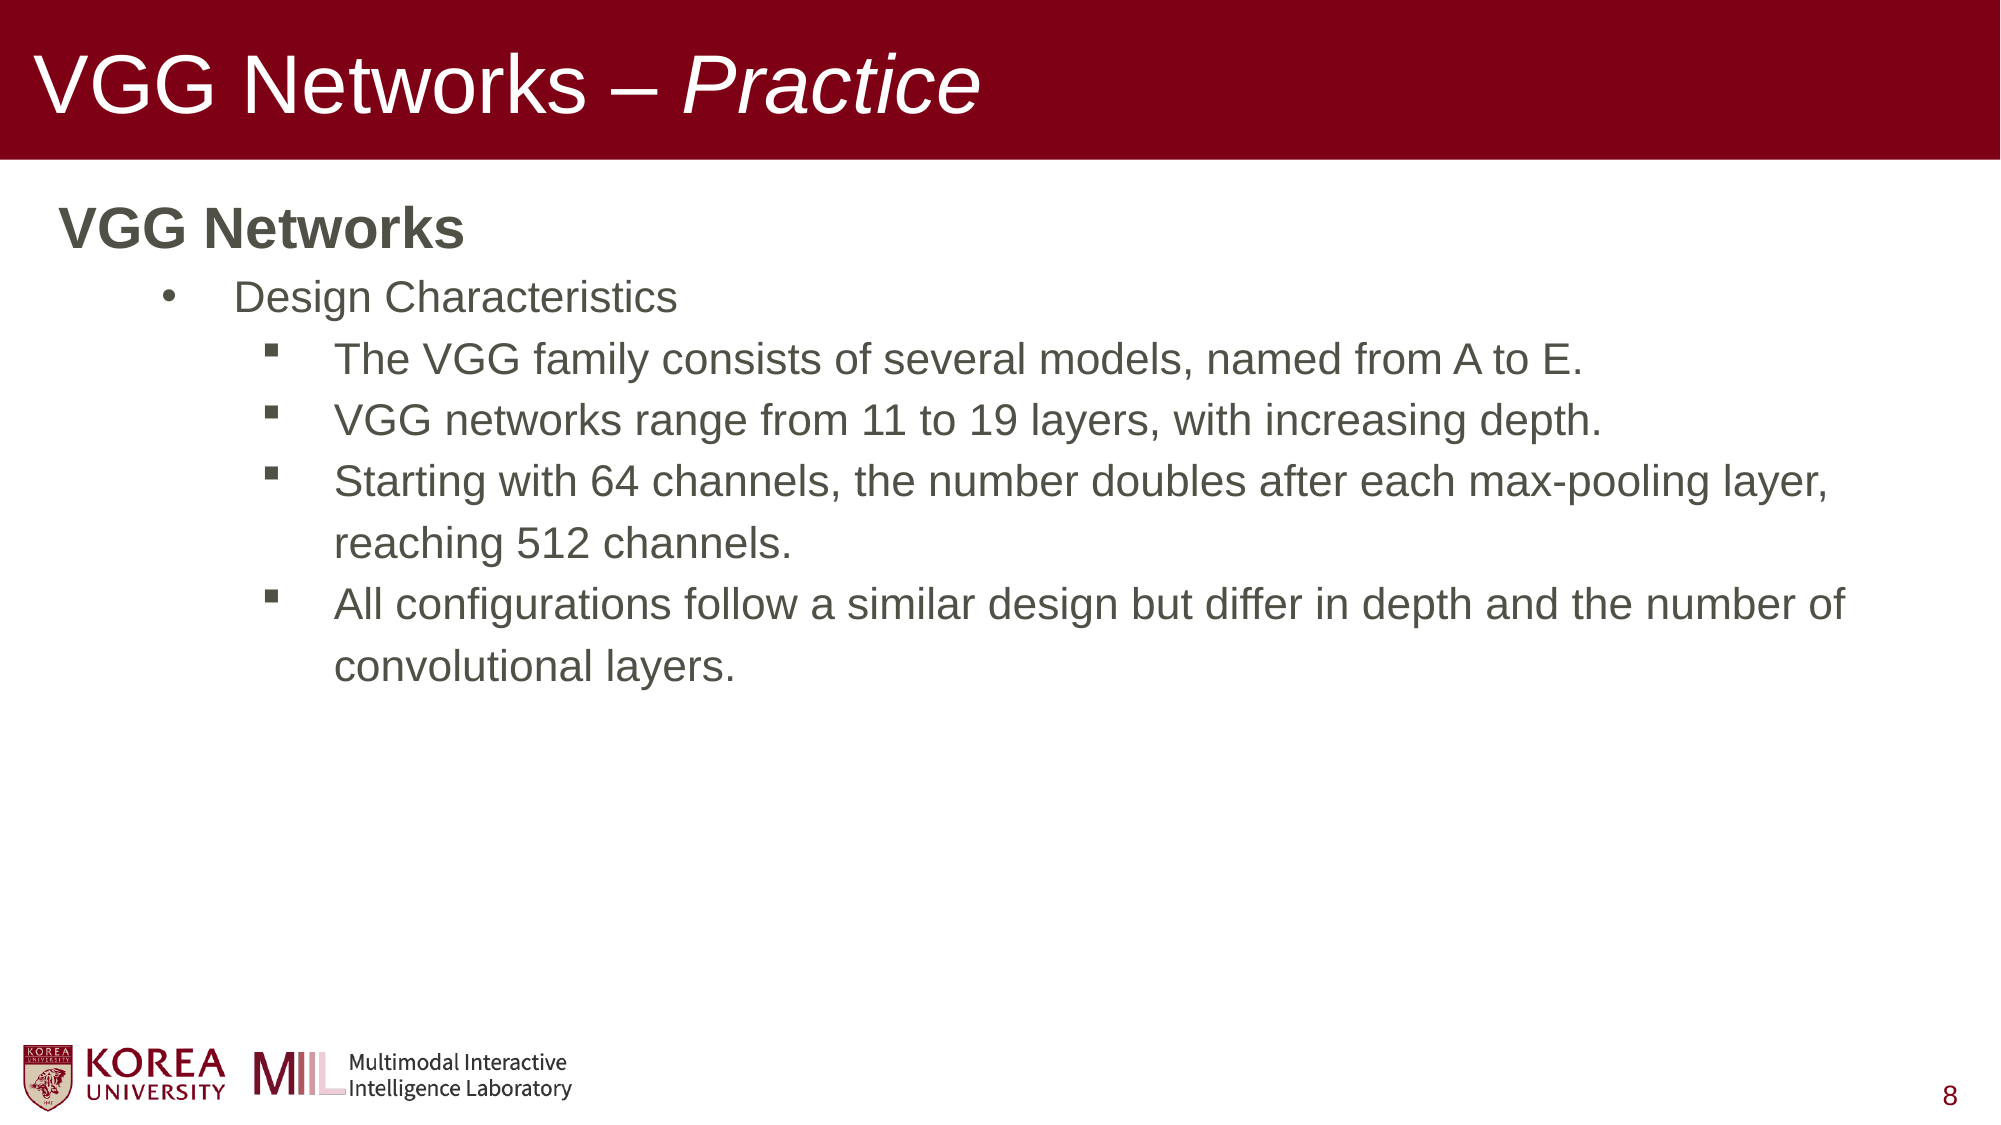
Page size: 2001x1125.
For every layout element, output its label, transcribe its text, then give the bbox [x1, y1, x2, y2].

title VGG Networks – Practice [18, 1, 1974, 160]
picture [250, 1091, 573, 1109]
slide_number 8 [1853, 1091, 1974, 1125]
list VGG Networks Design Characteristics The VGG family consists of several models, named from A to E. VGG networks range from 11 to 19 layers, with increasing depth. Starting with 64 channels, the number doubles after each max-pooling layer, reaching 512 channels. All configurations follow a similar design but differ in depth and the number of convolutional layers. [18, 165, 1974, 1091]
picture [21, 1091, 229, 1113]
